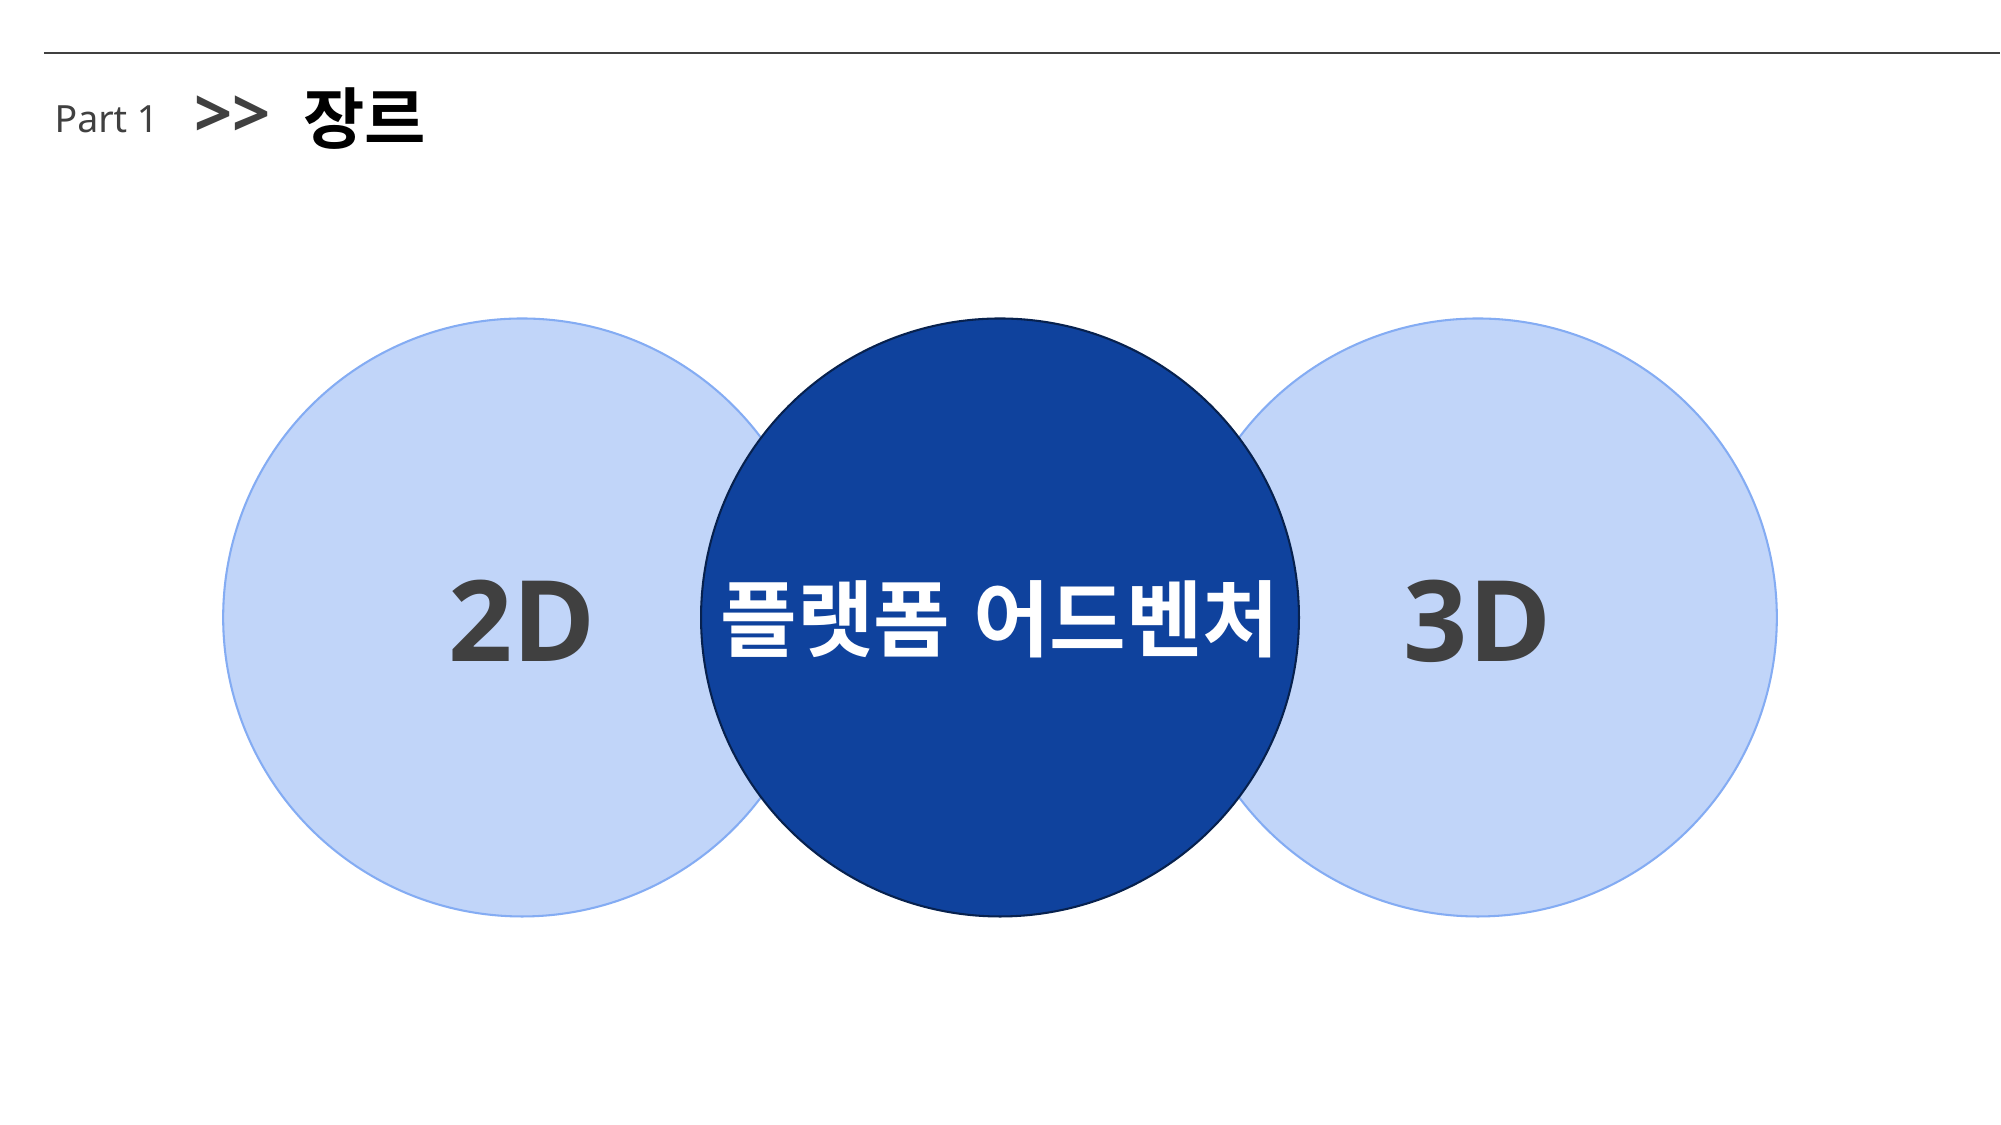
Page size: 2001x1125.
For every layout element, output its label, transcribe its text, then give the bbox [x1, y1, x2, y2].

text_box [223, 318, 822, 917]
text_box Part 1 [39, 87, 174, 147]
text_box 장르 [288, 69, 442, 165]
text_box [1239, 317, 1778, 918]
text_box [822, 317, 1295, 559]
text_box [1295, 562, 1301, 673]
text_box [822, 675, 1295, 918]
text_box 3D [1389, 541, 1567, 692]
text_box 플랫폼 어드벤처 [822, 559, 1295, 675]
text_box >> [179, 63, 286, 159]
